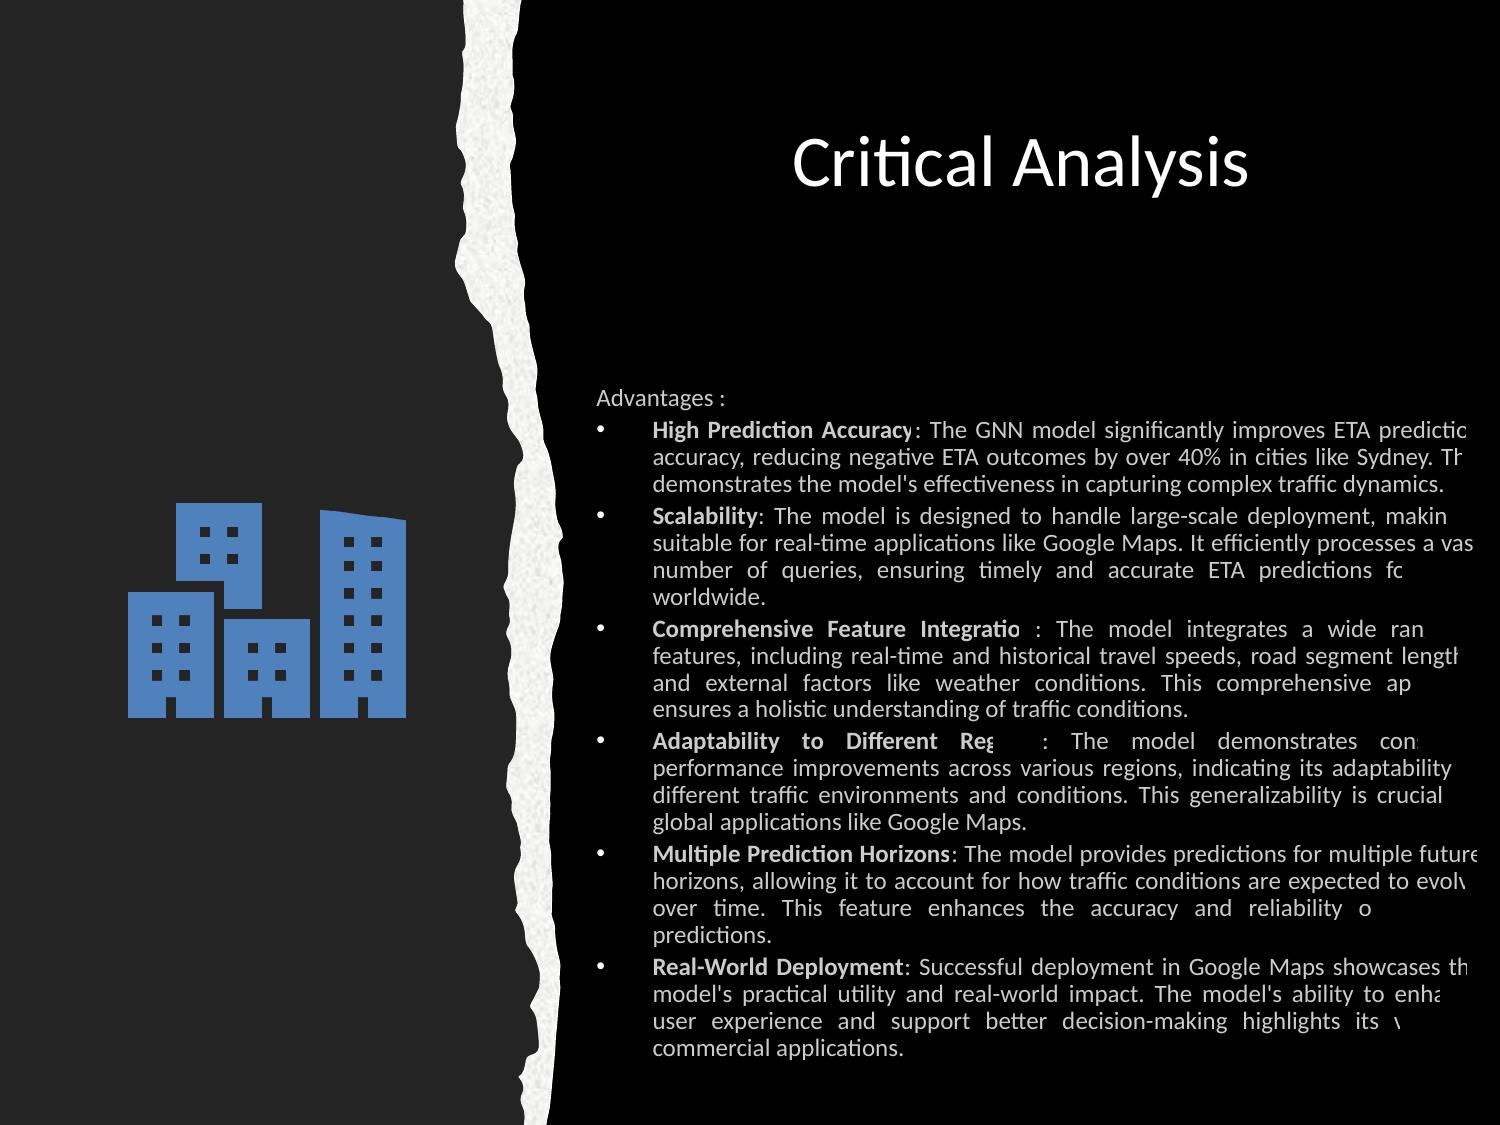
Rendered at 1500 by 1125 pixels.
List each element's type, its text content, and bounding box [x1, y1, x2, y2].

picture [102, 445, 431, 775]
list Advantages : High Prediction Accuracy: The GNN model significantly improves ETA prediction accuracy, reducing negative ETA outcomes by over 40% in cities like Sydney. This demonstrates the model's effectiveness in capturing complex traffic dynamics. Scalability: The model is designed to handle large-scale deployment, making it suitable for real-time applications like Google Maps. It efficiently processes a vast number of queries, ensuring timely and accurate ETA predictions for users worldwide. Comprehensive Feature Integration: The model integrates a wide range of features, including real-time and historical travel speeds, road segment lengths, and external factors like weather conditions. This comprehensive approach ensures a holistic understanding of traffic conditions. Adaptability to Different Regions: The model demonstrates consistent performance improvements across various regions, indicating its adaptability to different traffic environments and conditions. This generalizability is crucial for global applications like Google Maps. Multiple Prediction Horizons: The model provides predictions for multiple future horizons, allowing it to account for how traffic conditions are expected to evolve over time. This feature enhances the accuracy and reliability of the ETA predictions. Real-World Deployment: Successful deployment in Google Maps showcases the model's practical utility and real-world impact. The model's ability to enhance user experience and support better decision-making highlights its value in commercial applications. [581, 377, 1499, 1125]
text_box [566, 0, 1500, 1125]
title Critical Analysis [643, 105, 1400, 323]
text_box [0, 0, 564, 1125]
